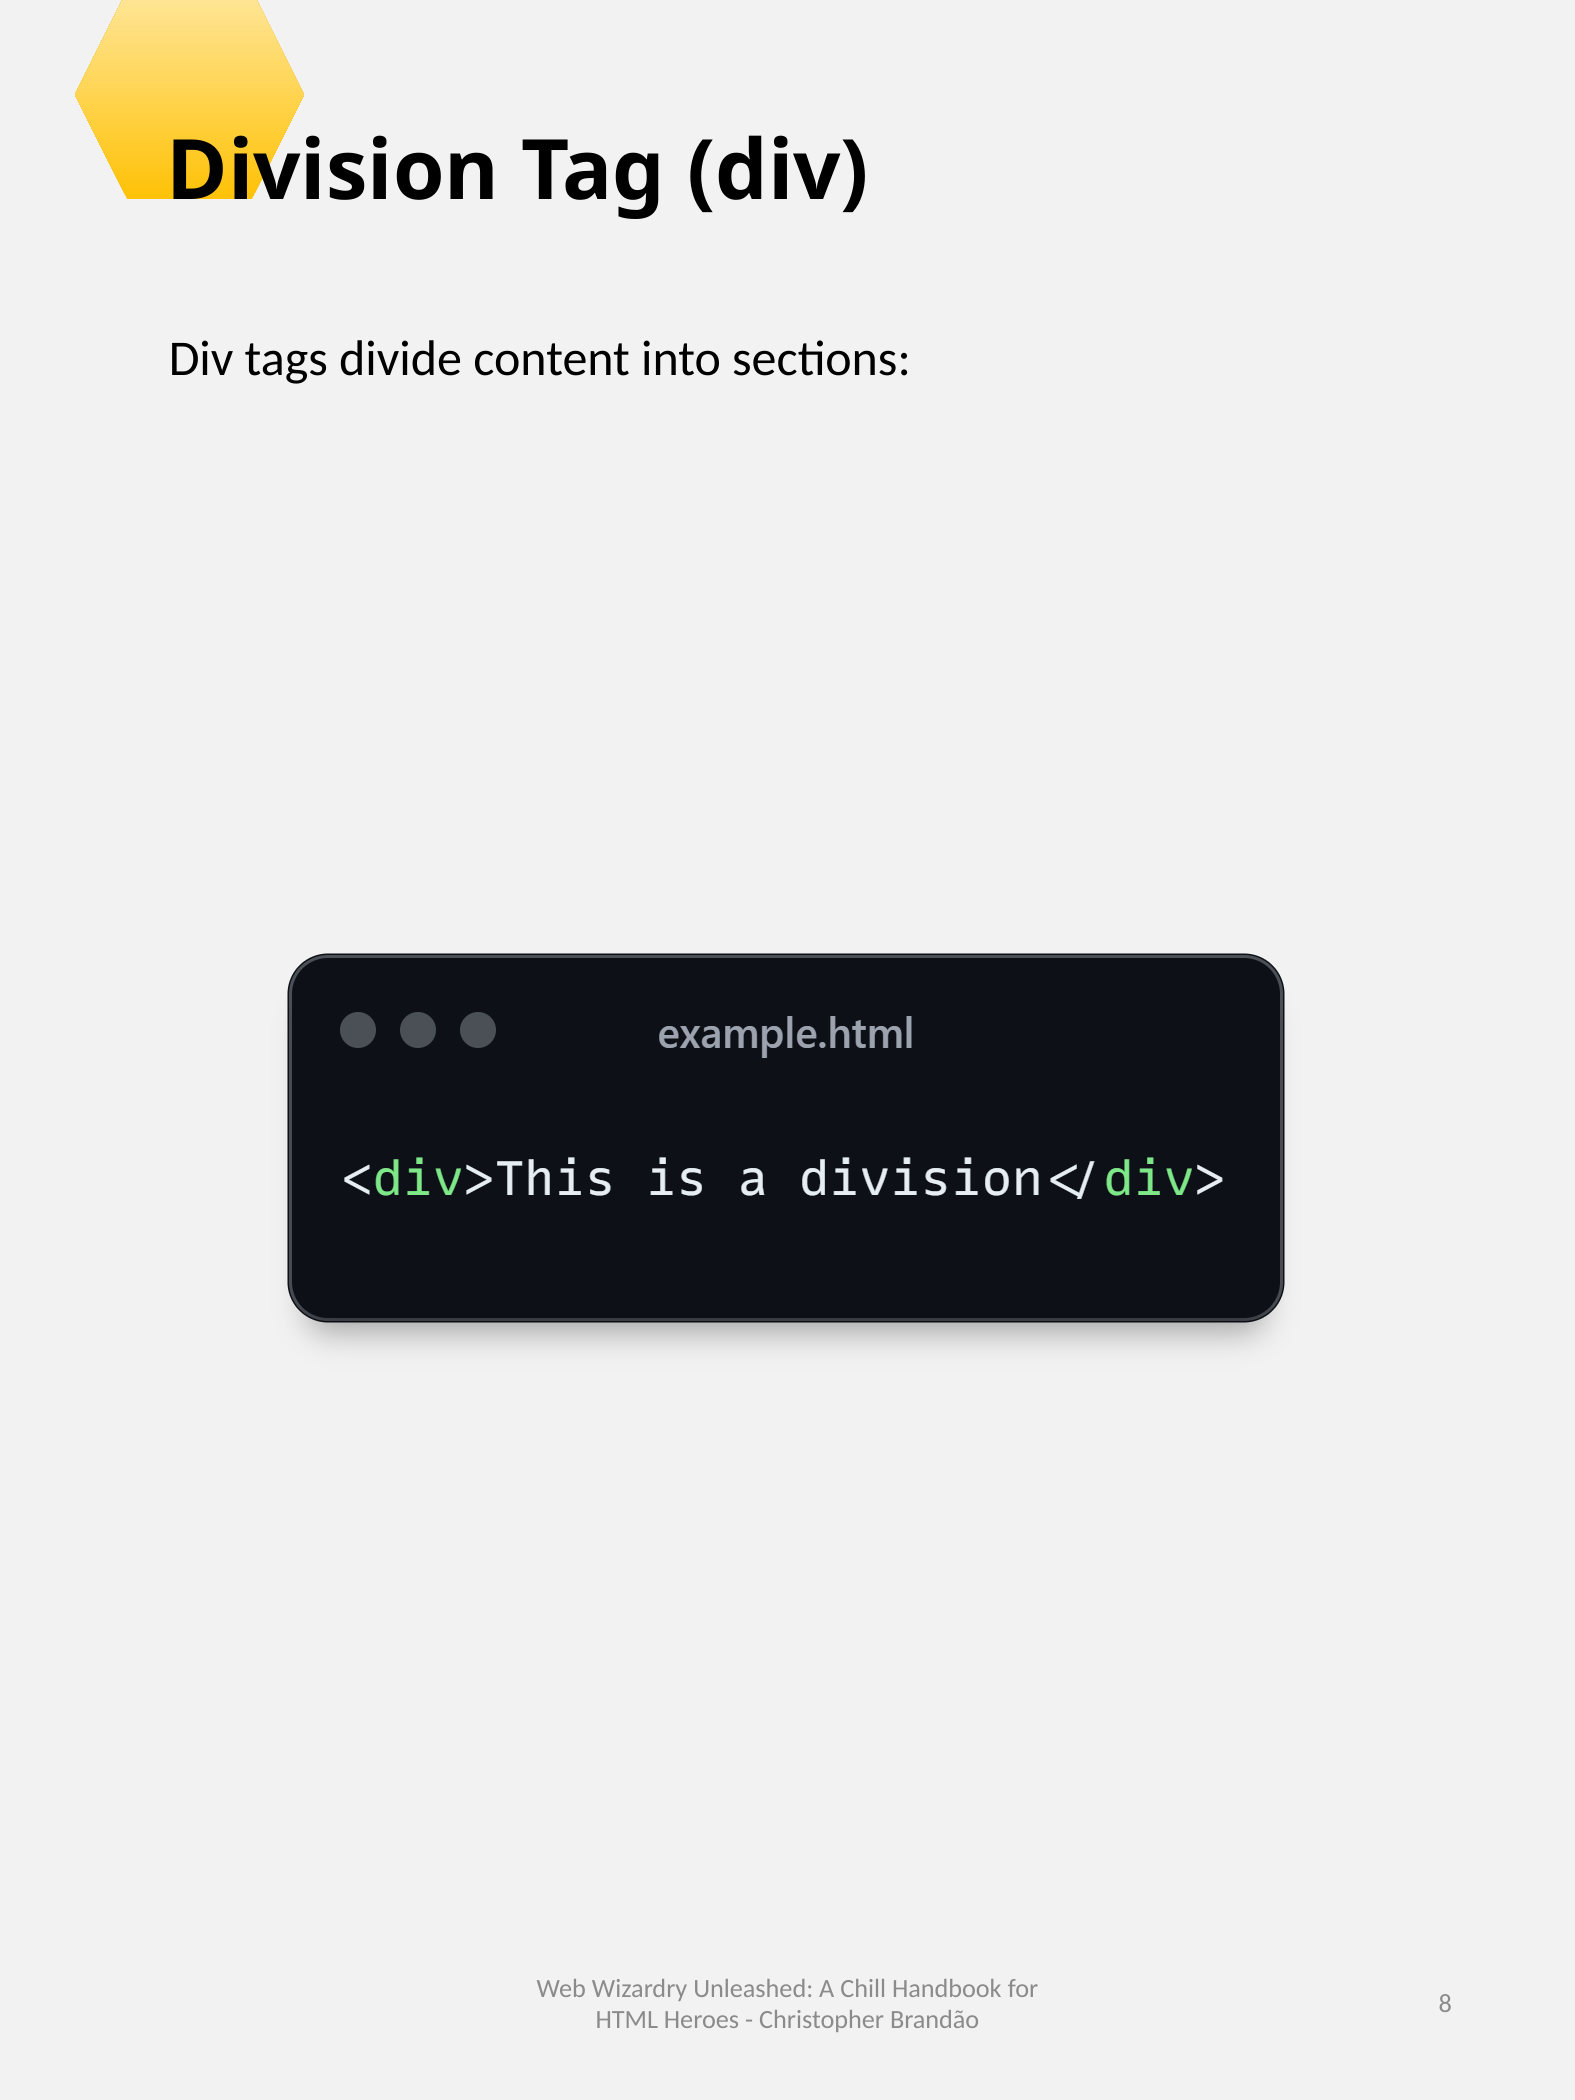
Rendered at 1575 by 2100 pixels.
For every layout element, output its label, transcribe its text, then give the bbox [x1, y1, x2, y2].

text_box [0, 0, 1575, 2100]
picture [0, 688, 1573, 1588]
slide_number 8 [1112, 1946, 1467, 2059]
text_box Division Tag (div) [151, 108, 1573, 224]
text_box Div tags divide content into sections: [153, 317, 1575, 393]
footer Web Wizardry Unleashed: A Chill Handbook for HTML Heroes - Christopher Brandão [521, 1946, 1054, 2059]
text_box [73, 0, 306, 201]
